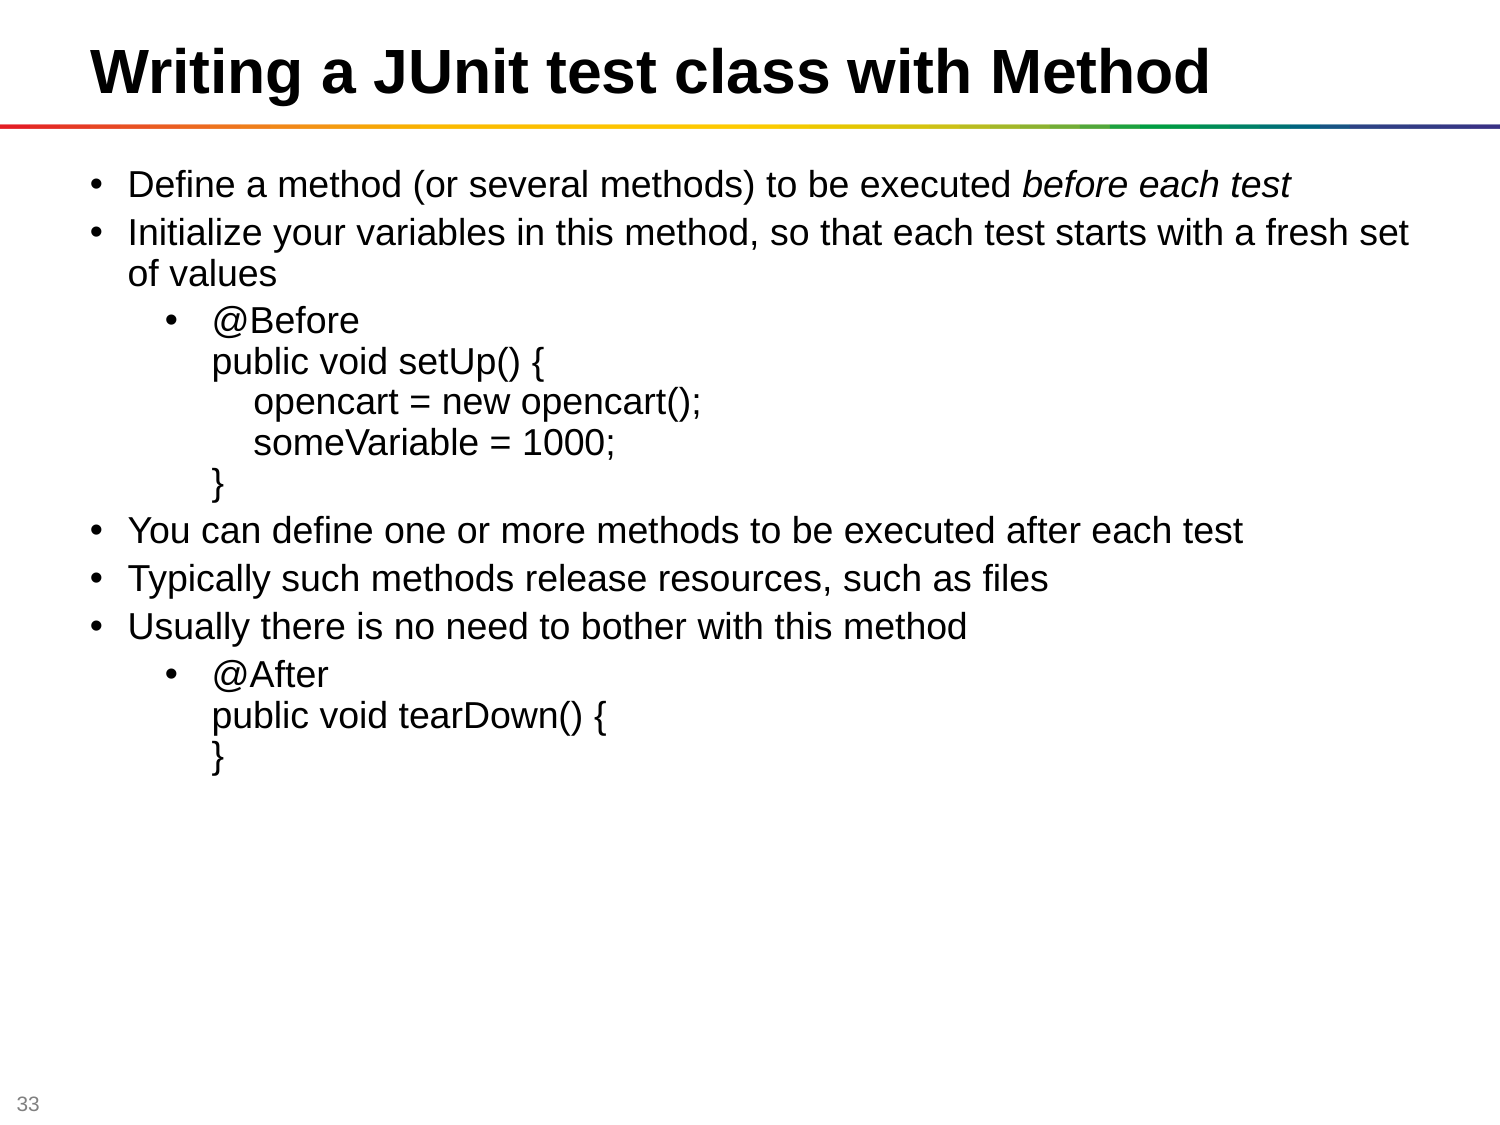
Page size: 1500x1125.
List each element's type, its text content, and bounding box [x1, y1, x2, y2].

list Writing a JUnit test class with Method [75, 23, 1426, 115]
list Define a method (or several methods) to be executed before each test Initialize your variables in this method, so that each test starts with a fresh set of values @Before public void setUp() { opencart = new opencart(); someVariable = 1000; } You can define one or more methods to be executed after each test Typically such methods release resources, such as files Usually there is no need to bother with this method @After public void tearDown() { } [75, 157, 1427, 1043]
